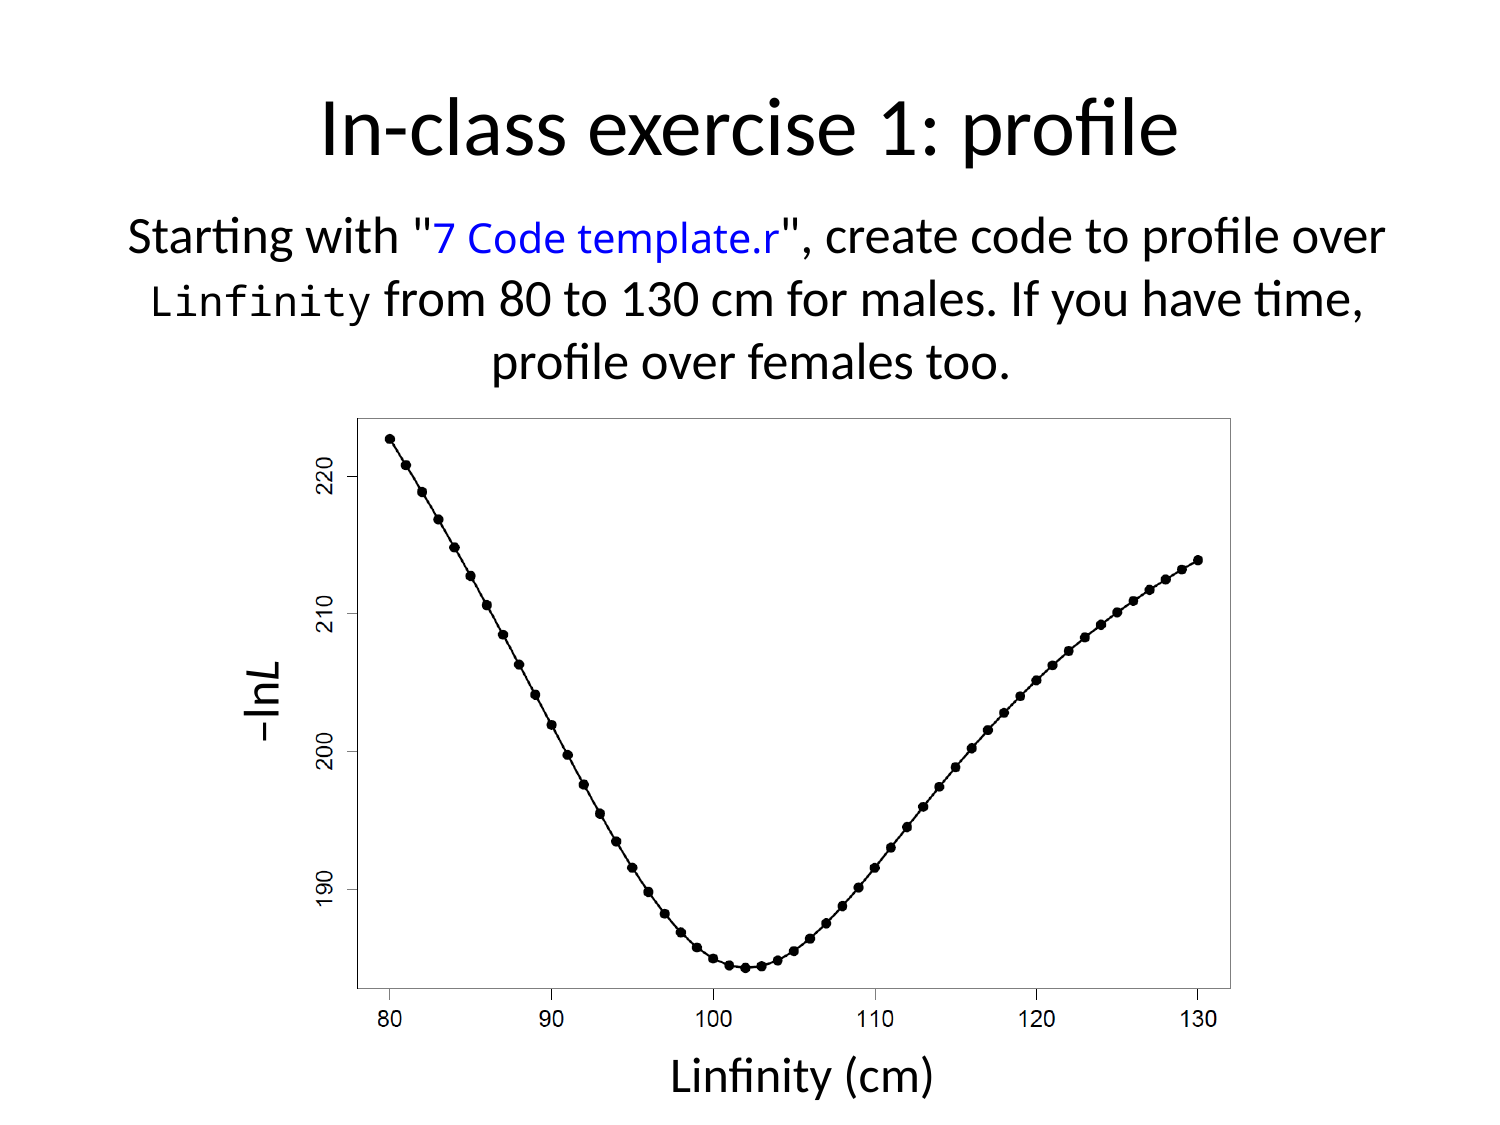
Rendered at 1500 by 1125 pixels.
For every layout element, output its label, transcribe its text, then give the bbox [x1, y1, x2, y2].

list Starting with "7 Code template.r", create code to profile over Linfinity from 80 to 130 cm for males. If you have time, profile over females too. [62, 193, 1452, 400]
picture [305, 409, 1242, 1042]
text_box Linfinity (cm) [655, 1049, 951, 1110]
title In-class exercise 1: profile [75, 45, 1425, 193]
text_box –lnL [221, 645, 297, 759]
